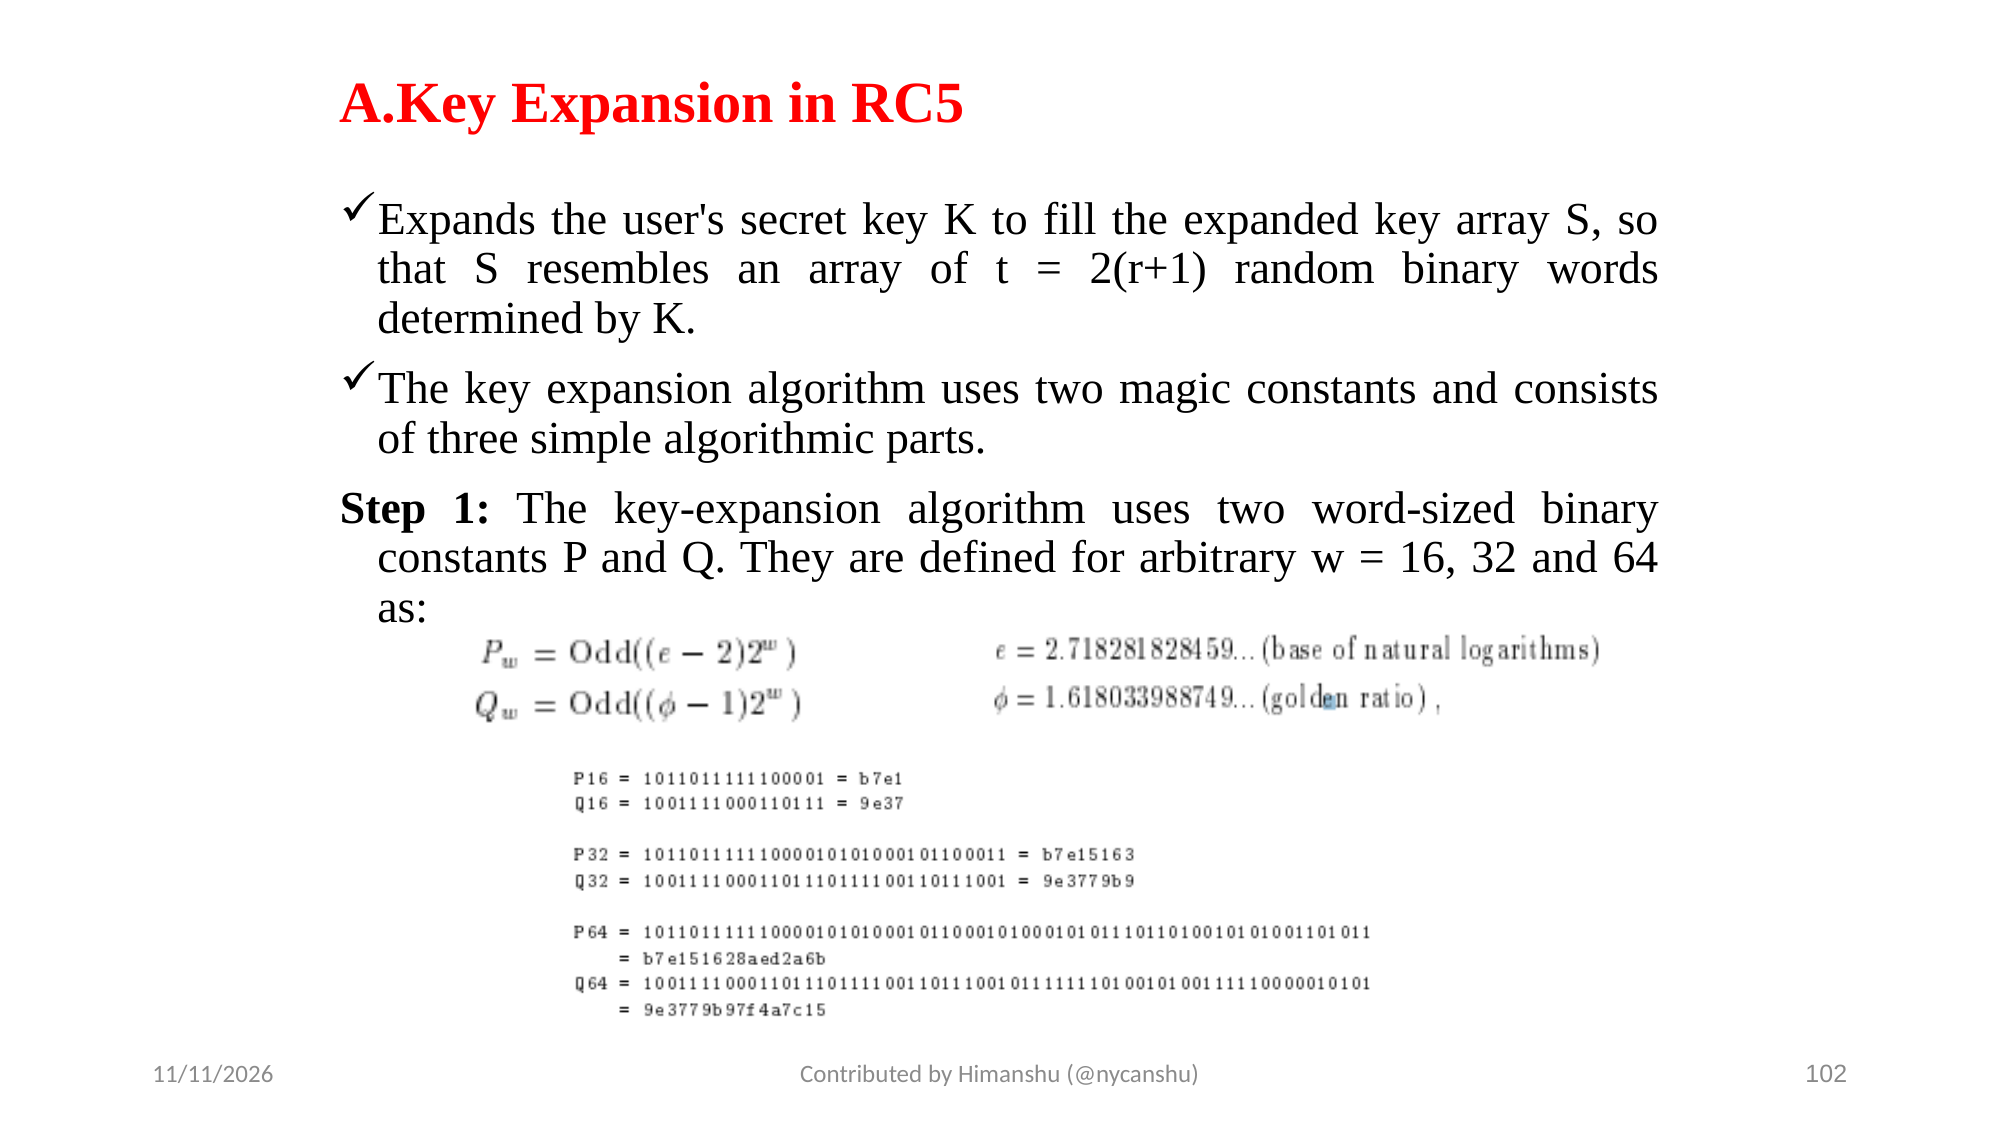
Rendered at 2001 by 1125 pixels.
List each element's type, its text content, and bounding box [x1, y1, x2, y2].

picture [987, 631, 1609, 725]
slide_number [137, 1042, 588, 1103]
picture [562, 762, 1375, 1025]
picture [462, 628, 813, 738]
list Expands the user's secret key K to fill the expanded key array S, so that S resembles an array of t = 2(r+1) random binary words determined by K. The key expansion algorithm uses two magic constants and consists of three simple algorithmic parts. Step 1: The key-expansion algorithm uses two word-sized binary constants P and Q. They are defined for arbitrary w = 16, 32 and 64 as: [324, 187, 1675, 1005]
slide_number 102 [1412, 1042, 1863, 1103]
title A.Key Expansion in RC5 [324, 45, 1675, 163]
footer Contributed by Himanshu (@nycanshu) [662, 1042, 1338, 1103]
